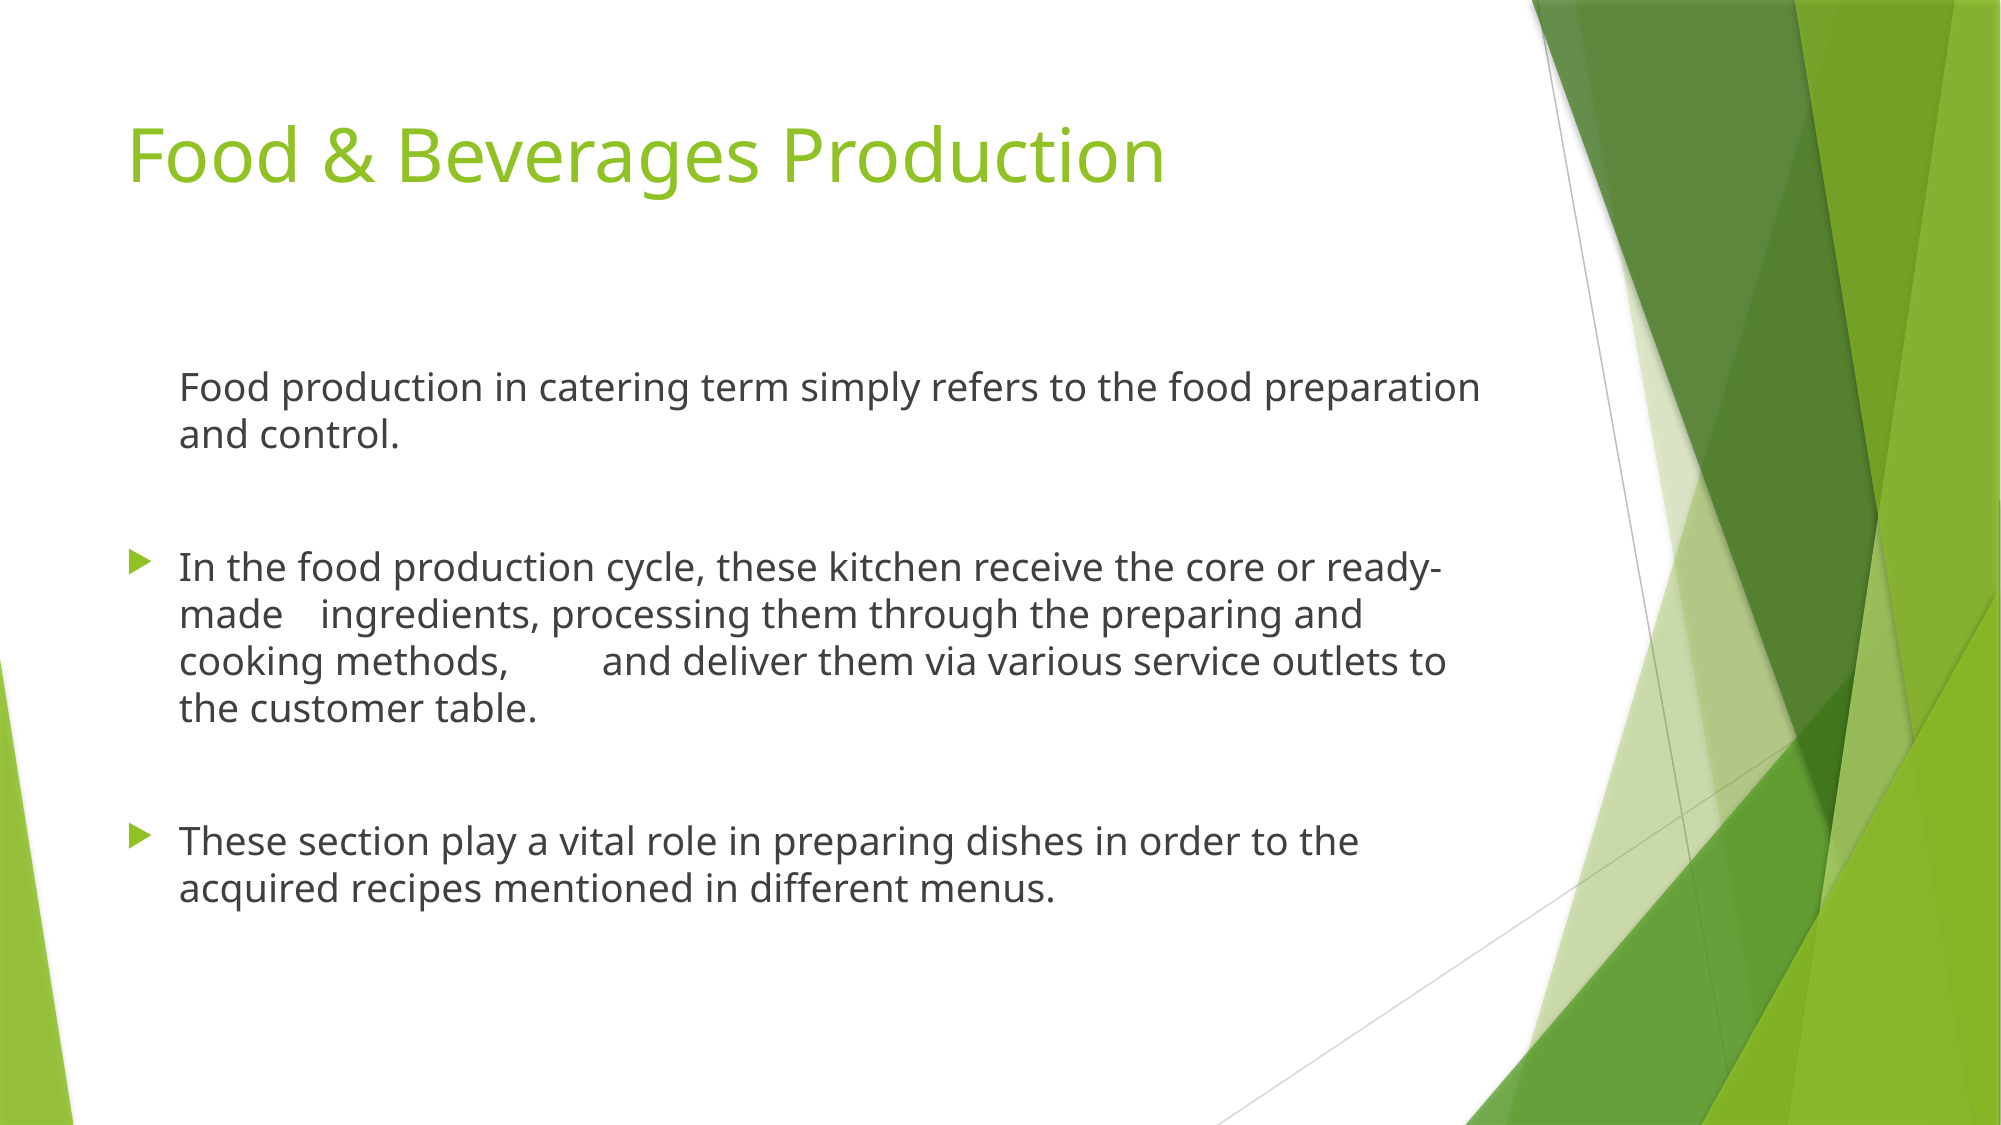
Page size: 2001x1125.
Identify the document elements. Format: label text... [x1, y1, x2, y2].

list Food production in catering term simply refers to the food preparation and control. In the food production cycle, these kitchen receive the core or ready-made ingredients, processing them through the preparing and cooking methods, and deliver them via various service outlets to the customer table. These section play a vital role in preparing dishes in order to the acquired recipes mentioned in different menus. [111, 354, 1522, 992]
title Food & Beverages Production [111, 99, 1522, 317]
